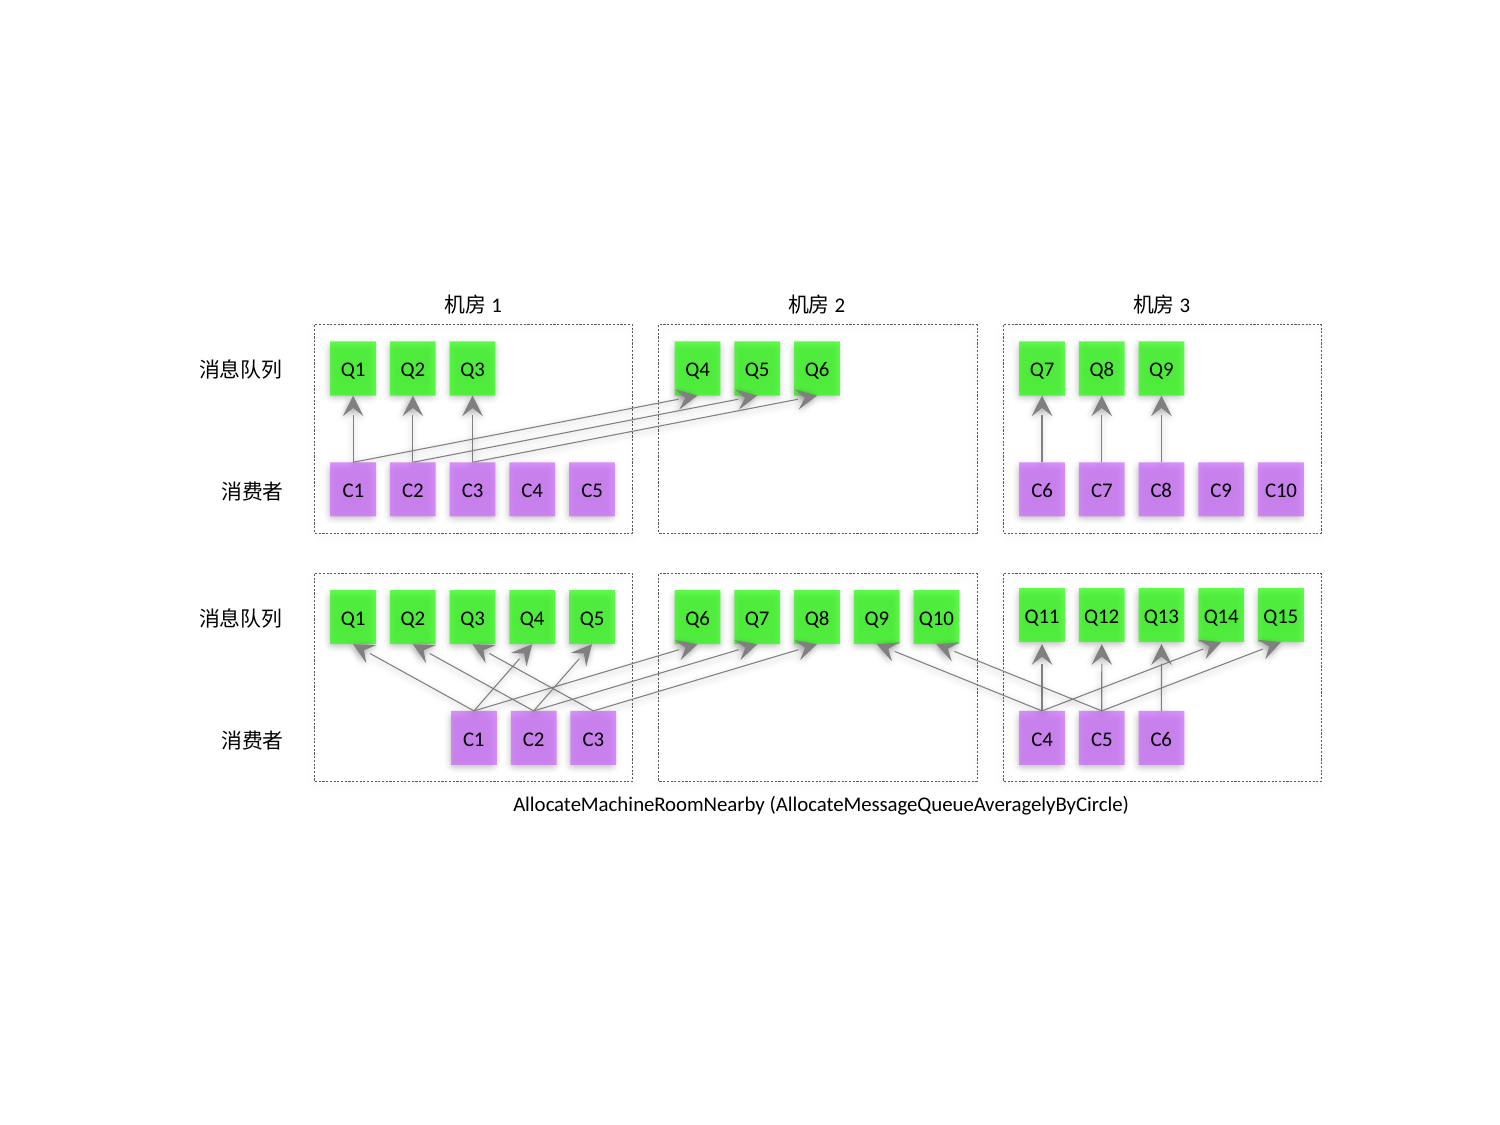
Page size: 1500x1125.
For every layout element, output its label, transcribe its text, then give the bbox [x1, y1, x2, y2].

text_box 消息队列 [184, 349, 297, 390]
text_box Q9 [853, 589, 900, 645]
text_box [473, 643, 530, 712]
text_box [472, 395, 818, 463]
text_box [658, 324, 978, 534]
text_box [533, 643, 592, 712]
text_box [658, 644, 978, 782]
text_box Q5 [568, 589, 616, 641]
text_box Q14 [1198, 587, 1245, 640]
text_box AllocateMachineRoomNearby (AllocateMessageQueueAveragelyByCircle) [498, 782, 1144, 823]
text_box 机房2 [773, 284, 860, 324]
text_box 消费者 [206, 720, 299, 760]
text_box Q8 [793, 589, 841, 645]
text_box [352, 395, 411, 463]
text_box [314, 324, 633, 534]
text_box [1002, 572, 1322, 782]
text_box 消息队列 [184, 597, 297, 638]
text_box Q15 [1257, 587, 1305, 643]
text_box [412, 395, 471, 463]
text_box Q4 [509, 589, 556, 640]
text_box Q6 [674, 589, 721, 641]
text_box [658, 572, 978, 641]
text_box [412, 643, 469, 712]
text_box 机房3 [1118, 284, 1205, 324]
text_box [352, 643, 411, 712]
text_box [936, 643, 1098, 712]
text_box Q13 [1138, 587, 1185, 639]
text_box Q12 [1078, 587, 1125, 640]
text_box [593, 643, 818, 712]
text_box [1101, 641, 1282, 712]
text_box 消费者 [206, 471, 299, 512]
text_box [314, 572, 633, 782]
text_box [876, 643, 935, 712]
text_box Q7 [734, 589, 781, 642]
text_box 机房1 [429, 284, 517, 324]
text_box [1002, 324, 1322, 534]
text_box Q10 [913, 589, 960, 642]
text_box Q11 [1018, 587, 1066, 641]
